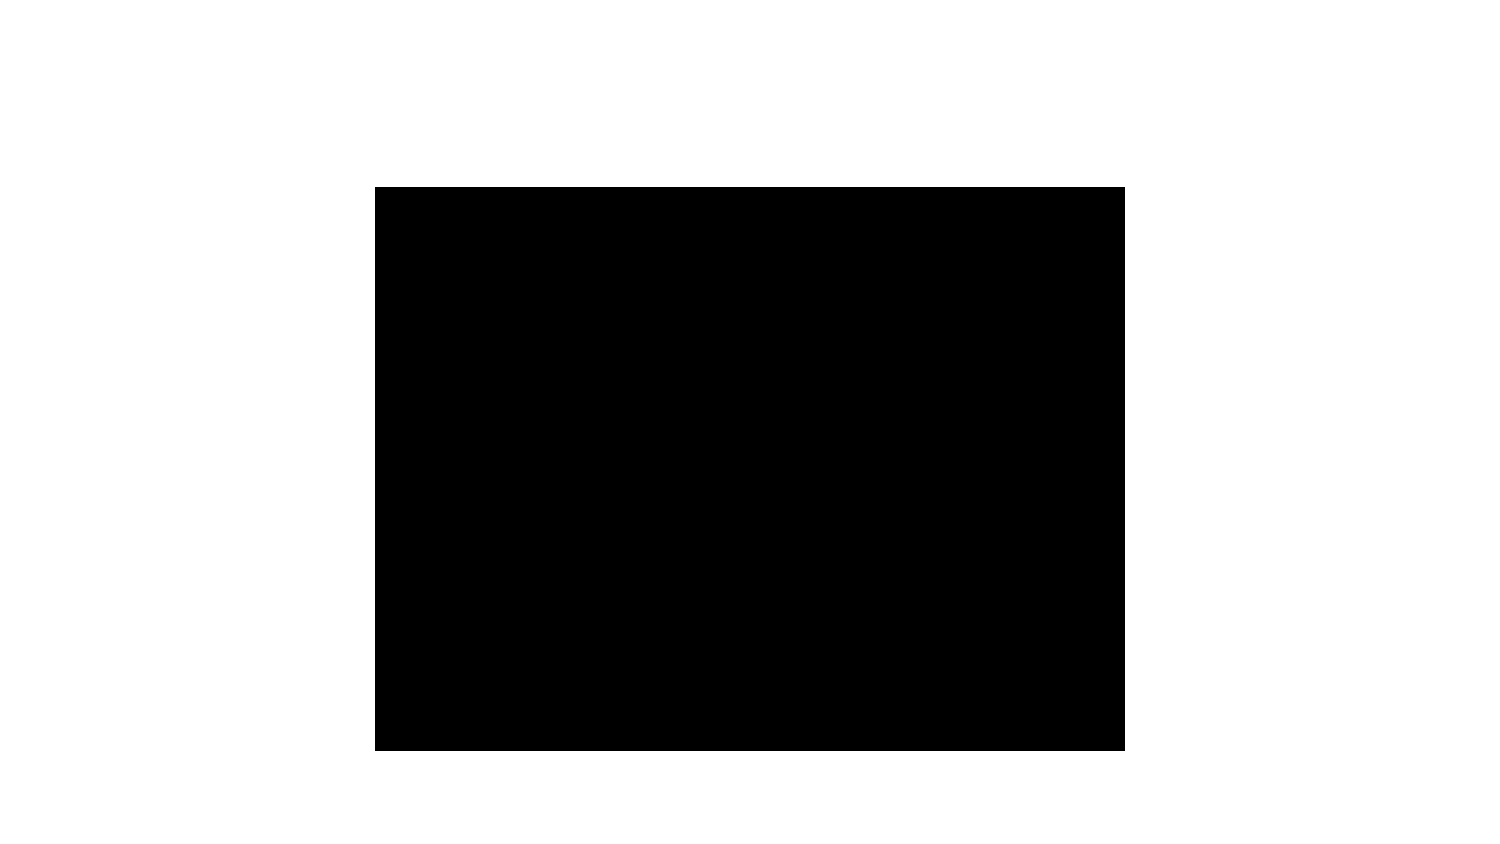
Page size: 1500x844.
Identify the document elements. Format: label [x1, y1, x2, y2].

picture [374, 187, 1126, 751]
